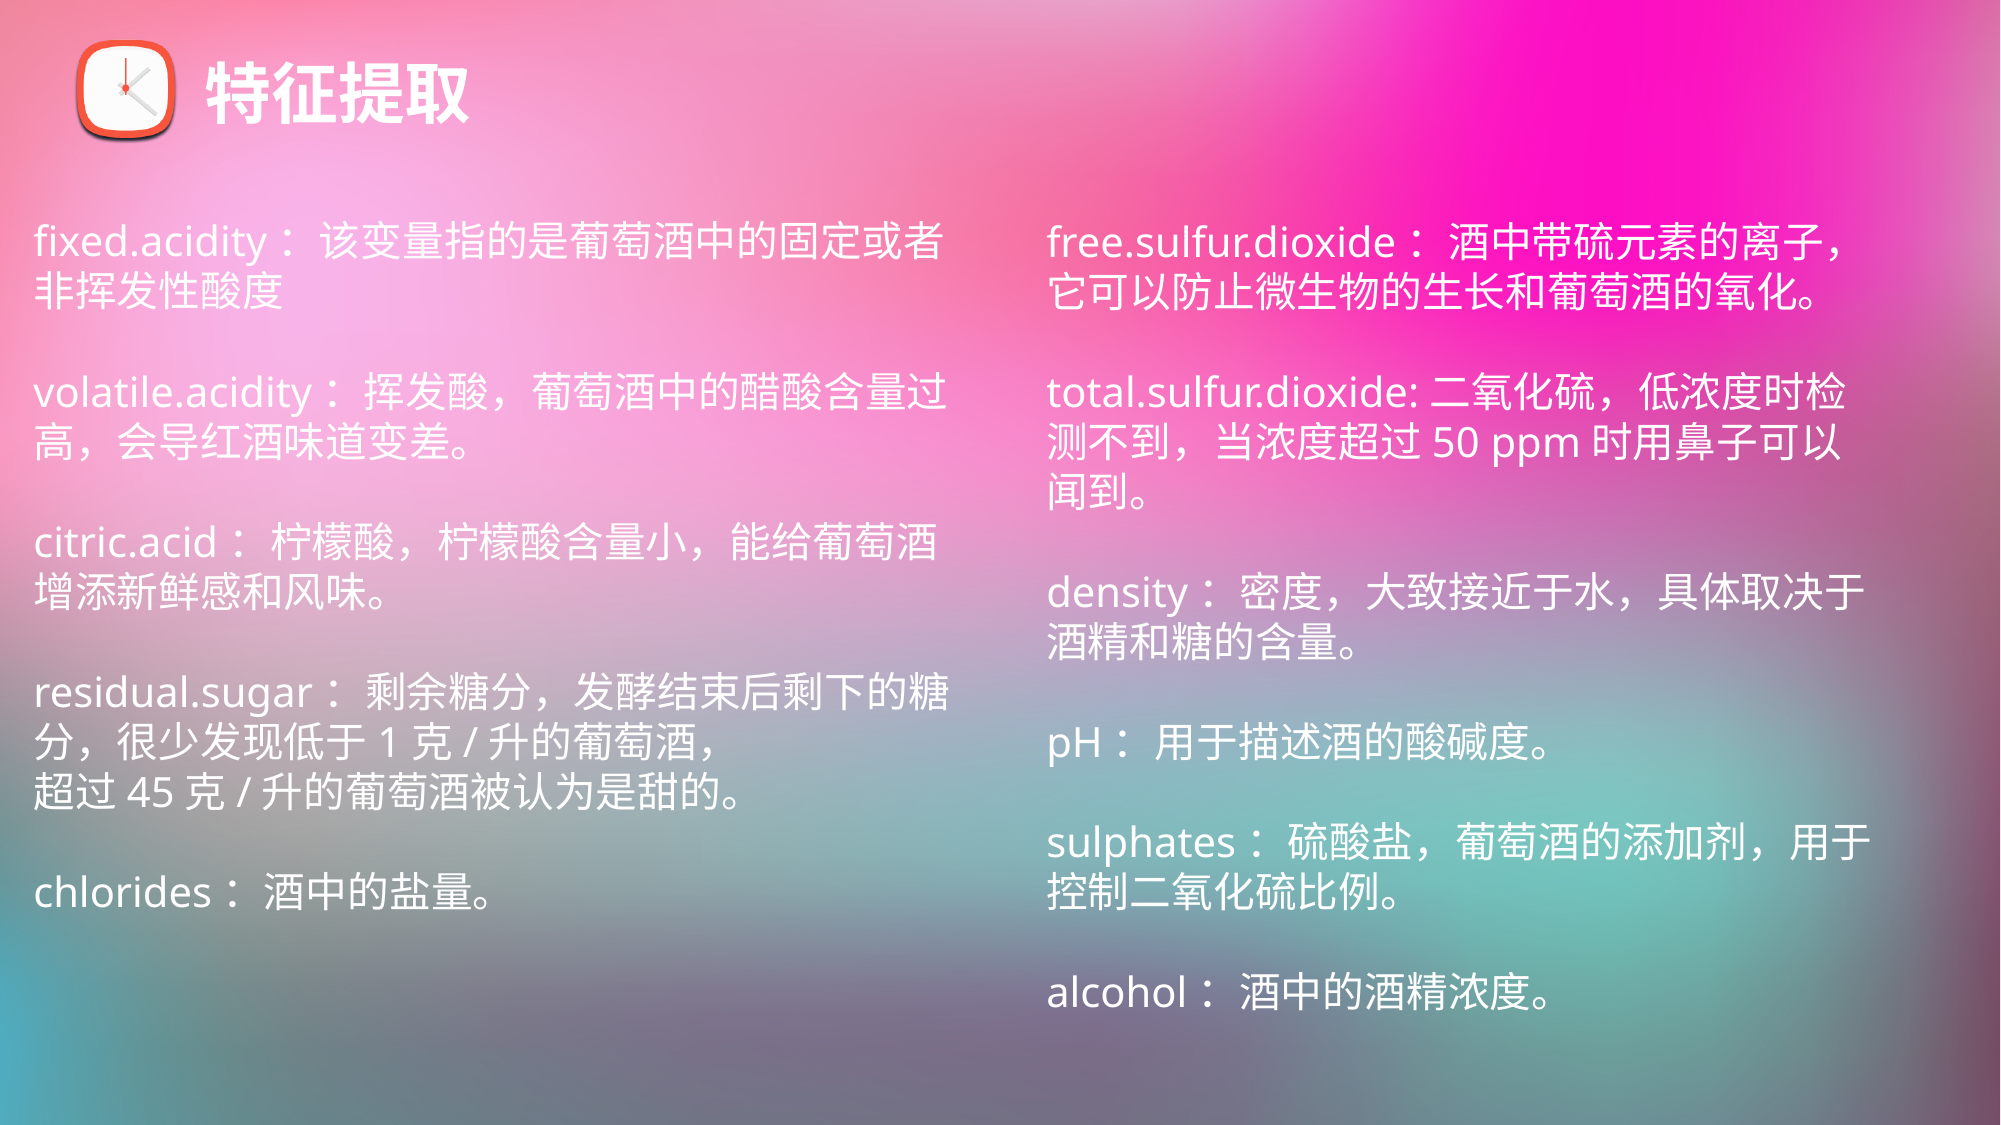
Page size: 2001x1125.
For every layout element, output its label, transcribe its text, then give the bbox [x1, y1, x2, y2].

text_box fixed.acidity：该变量指的是葡萄酒中的固定或者非挥发性酸度 volatile.acidity：挥发酸，葡萄酒中的醋酸含量过高，会导红酒味道变差。 citric.acid：柠檬酸，柠檬酸含量小，能给葡萄酒增添新鲜感和风味。 residual.sugar：剩余糖分，发酵结束后剩下的糖分，很少发现低于1克/升的葡萄酒， 超过45克/升的葡萄酒被认为是甜的。 chlorides：酒中的盐量。 [18, 207, 977, 1003]
text_box 特征提取 [191, 44, 572, 140]
picture [0, 0, 2001, 1125]
text_box free.sulfur.dioxide：酒中带硫元素的离子，它可以防止微生物的生长和葡萄酒的氧化。 total.sulfur.dioxide:二氧化硫，低浓度时检测不到，当浓度超过50 ppm时用鼻子可以闻到。 density：密度，大致接近于水，具体取决于酒精和糖的含量。 pH：用于描述酒的酸碱度。 sulphates：硫酸盐，葡萄酒的添加剂，用于控制二氧化硫比例。 alcohol：酒中的酒精浓度。 [1031, 207, 1898, 1073]
